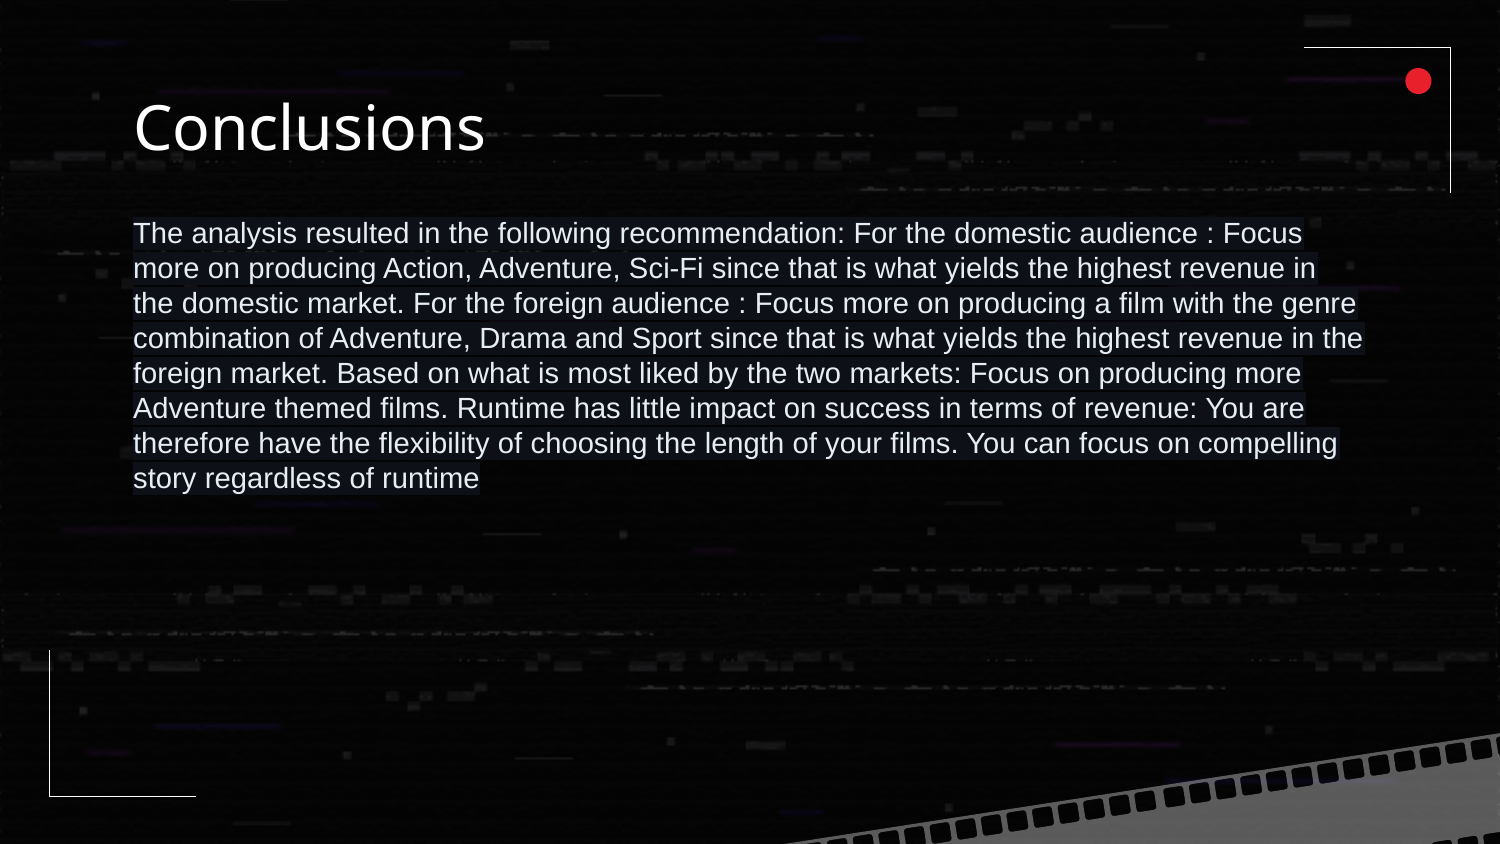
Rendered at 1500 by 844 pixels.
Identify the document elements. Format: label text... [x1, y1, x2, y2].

title Conclusions [118, 72, 1382, 167]
list The analysis resulted in the following recommendation: For the domestic audience : Focus more on producing Action, Adventure, Sci-Fi since that is what yields the highest revenue in the domestic market. For the foreign audience : Focus more on producing a film with the genre combination of Adventure, Drama and Sport since that is what yields the highest revenue in the foreign market. Based on what is most liked by the two markets: Focus on producing more Adventure themed films. Runtime has little impact on success in terms of revenue: You are therefore have the flexibility of choosing the length of your films. You can focus on compelling story regardless of runtime [118, 199, 1382, 533]
